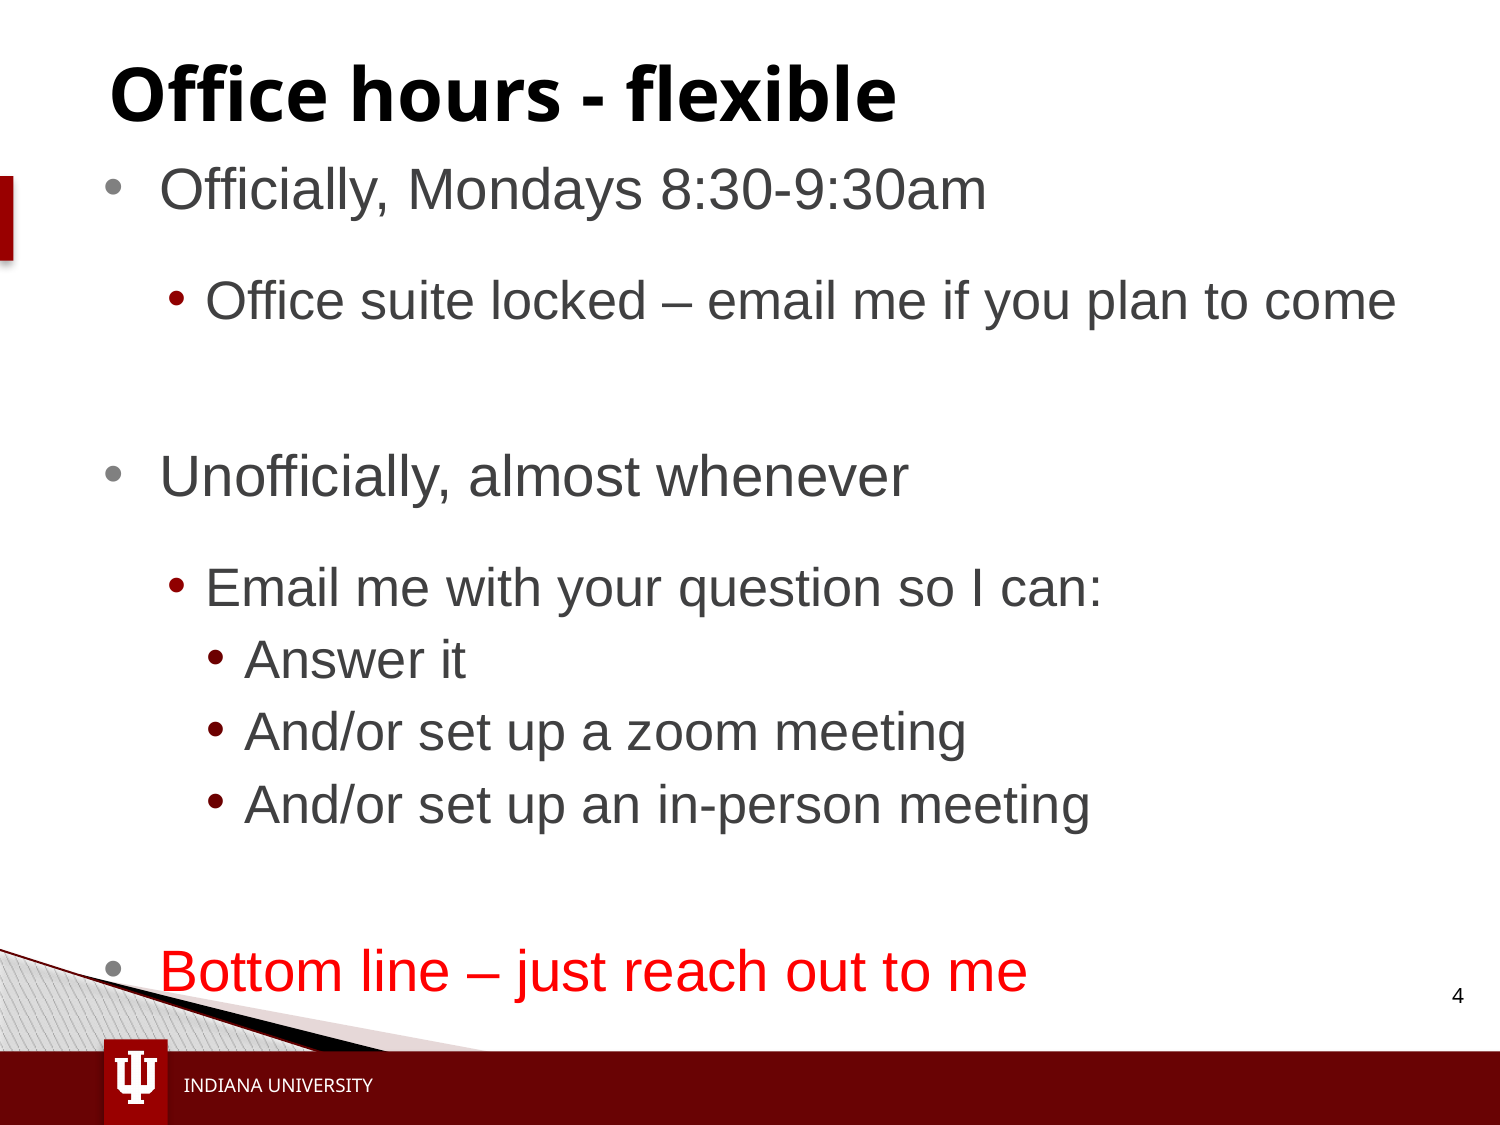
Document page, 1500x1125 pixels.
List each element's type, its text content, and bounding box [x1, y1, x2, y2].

slide_number 4 [1418, 958, 1479, 1019]
list Officially, Mondays 8:30-9:30am Office suite locked – email me if you plan to come Unofficially, almost whenever Email me with your question so I can: Answer it And/or set up a zoom meeting And/or set up an in-person meeting Bottom line – just reach out to me [88, 143, 1500, 1019]
title Office hours - flexible [93, 39, 1407, 143]
